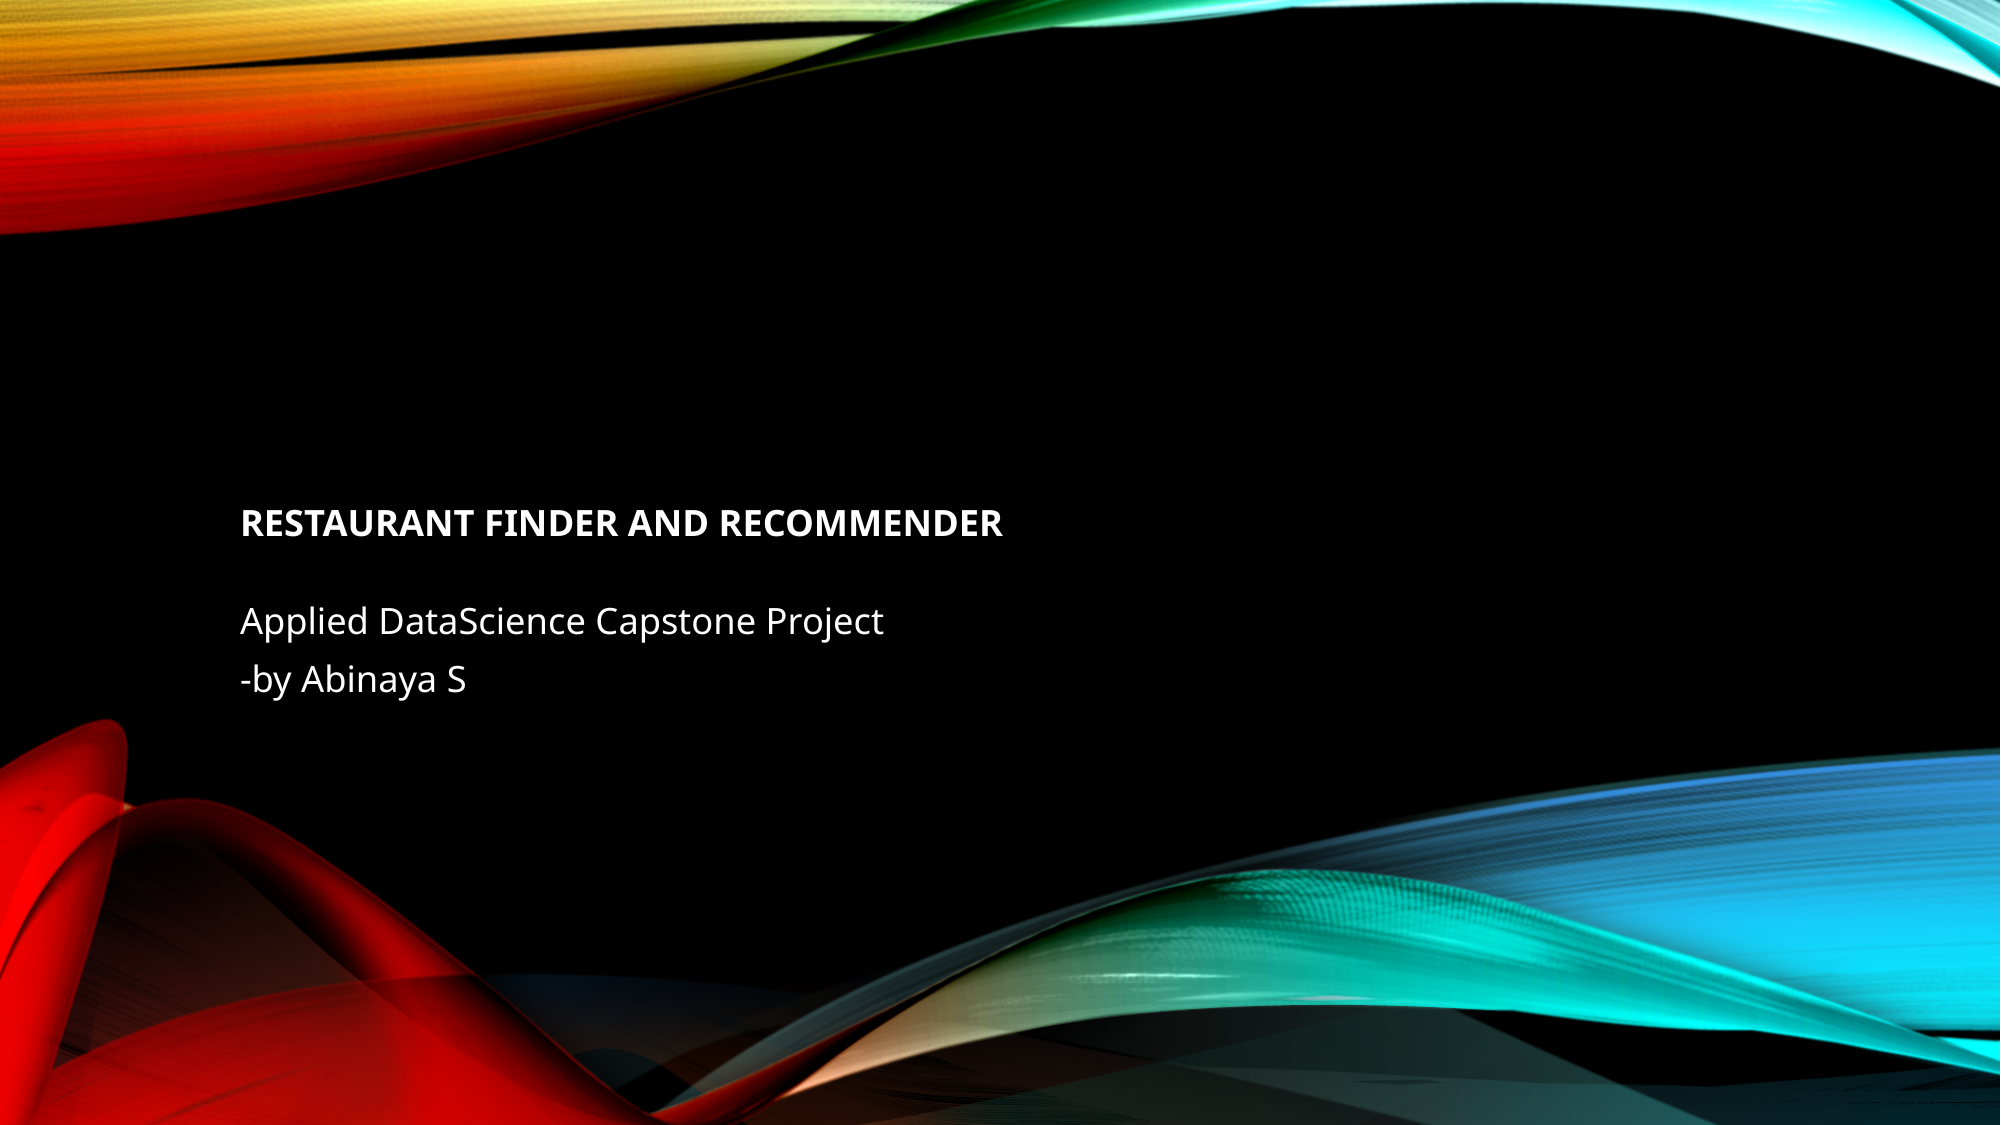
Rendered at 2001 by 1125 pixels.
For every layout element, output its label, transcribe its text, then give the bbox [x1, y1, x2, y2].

picture [0, 717, 2000, 1125]
subtitle Applied DataScience Capstone Project -by Abinaya S [225, 595, 1775, 709]
title RESTAURANT FINDER AND RECOMMENDER [225, 295, 1775, 595]
picture [0, 0, 2000, 237]
